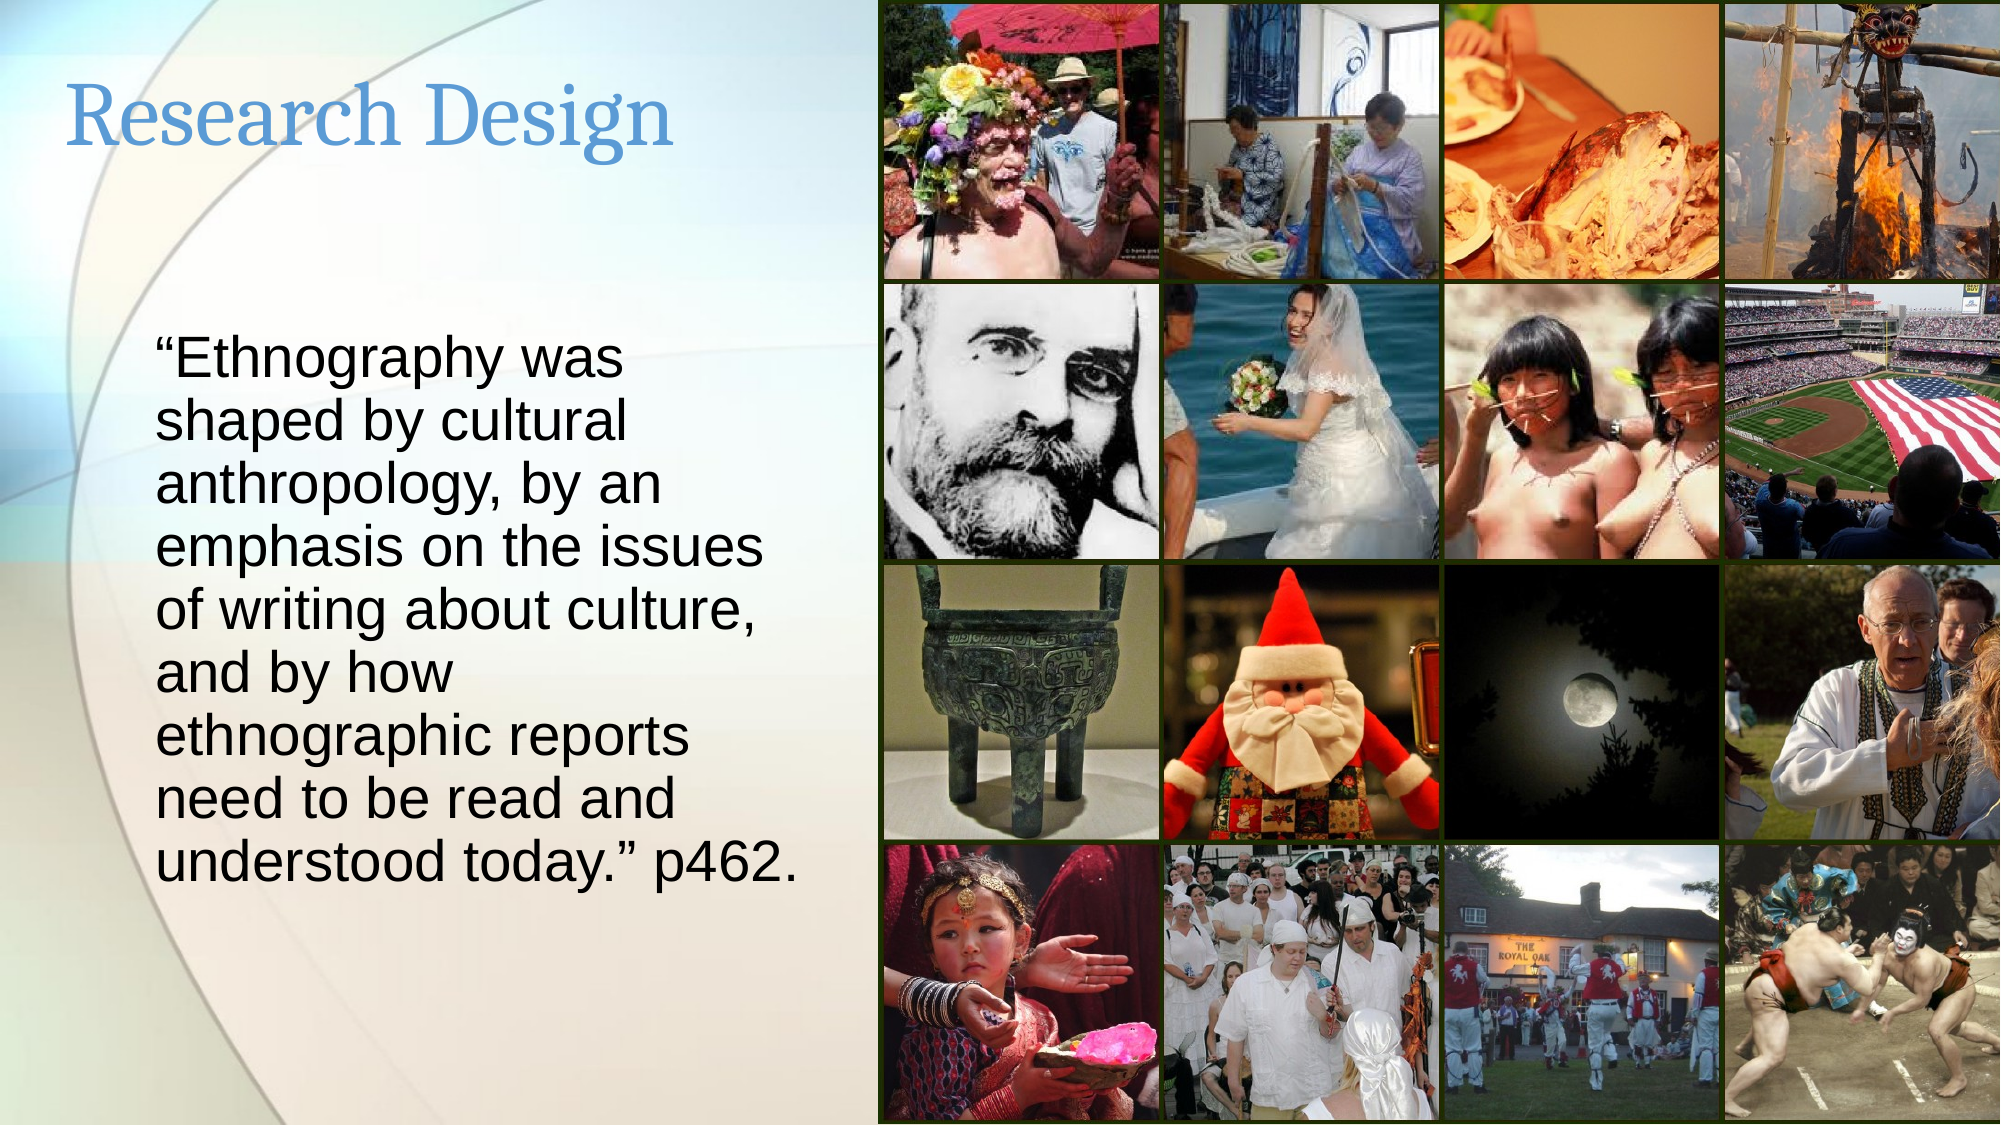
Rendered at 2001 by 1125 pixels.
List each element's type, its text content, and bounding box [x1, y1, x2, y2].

title Research Design [49, 0, 868, 218]
list “Ethnography was shaped by cultural anthropology, by an emphasis on the issues of writing about culture, and by how ethnographic reports need to be read and understood today.” p462. [140, 319, 821, 1022]
picture [0, 0, 2001, 1125]
